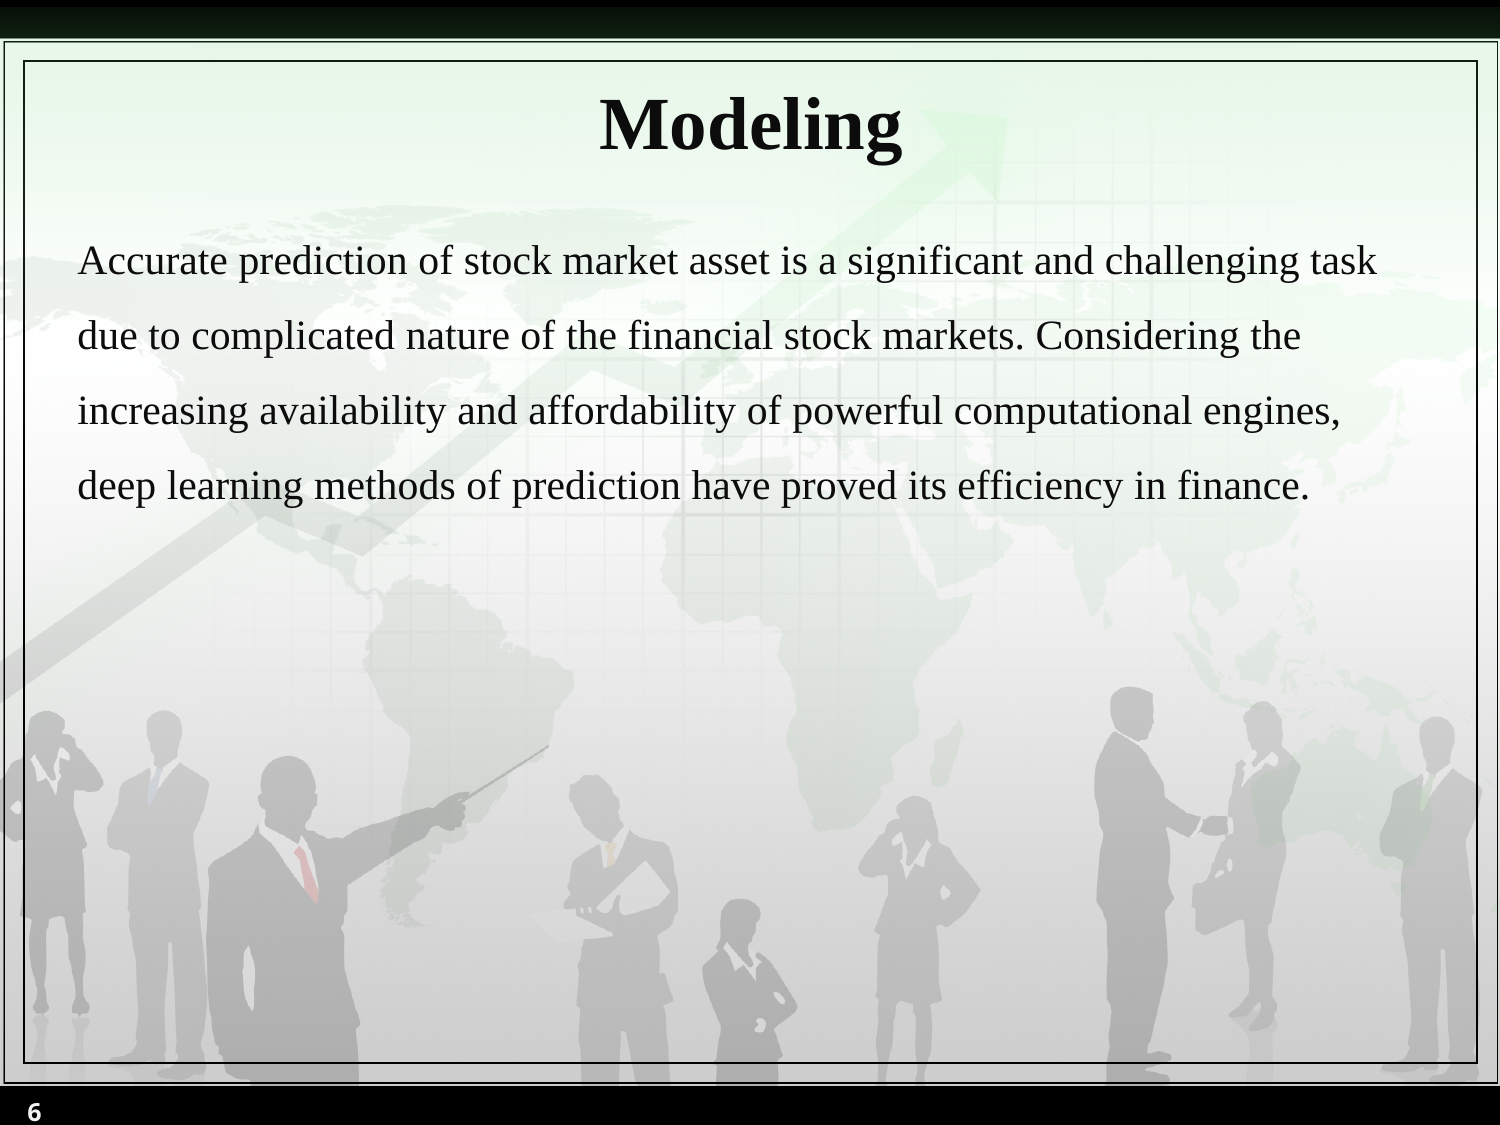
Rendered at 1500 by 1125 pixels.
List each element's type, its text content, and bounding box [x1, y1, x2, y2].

list Accurate prediction of stock market asset is a significant and challenging task due to complicated nature of the financial stock markets. Considering the increasing availability and affordability of powerful computational engines, deep learning methods of prediction have proved its efficiency in finance. [62, 200, 1425, 1050]
picture [0, 0, 1500, 1125]
title Modeling [76, 67, 1427, 173]
slide_number 6 [12, 1088, 363, 1125]
